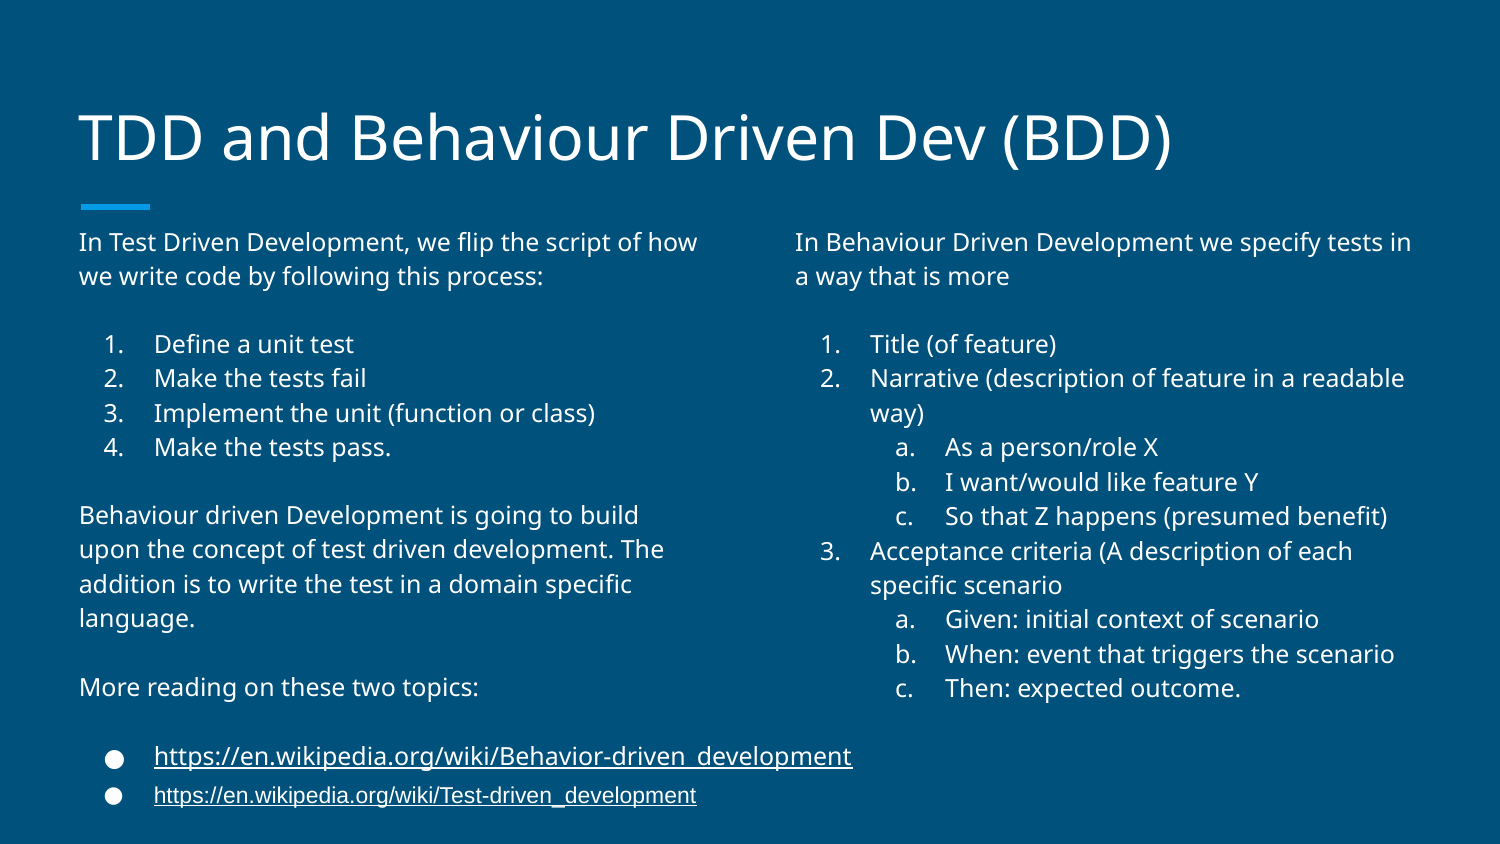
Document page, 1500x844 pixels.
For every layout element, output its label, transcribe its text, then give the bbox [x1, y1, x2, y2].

title TDD and Behaviour Driven Dev (BDD) [63, 75, 1466, 188]
list In Behaviour Driven Development we specify tests in a way that is more Title (of feature) Narrative (description of feature in a readable way) As a person/role X I want/would like feature Y So that Z happens (presumed benefit) Acceptance criteria (A description of each specific scenario Given: initial context of scenario When: event that triggers the scenario Then: expected outcome. [780, 206, 1437, 712]
list More reading on these two topics: https://en.wikipedia.org/wiki/Behavior-driven_development https://en.wikipedia.org/wiki/Test-driven_development [63, 652, 883, 829]
list In Test Driven Development, we flip the script of how we write code by following this process: Define a unit test Make the tests fail Implement the unit (function or class) Make the tests pass. Behaviour driven Development is going to build upon the concept of test driven development. The addition is to write the test in a domain specific language. [63, 206, 720, 641]
